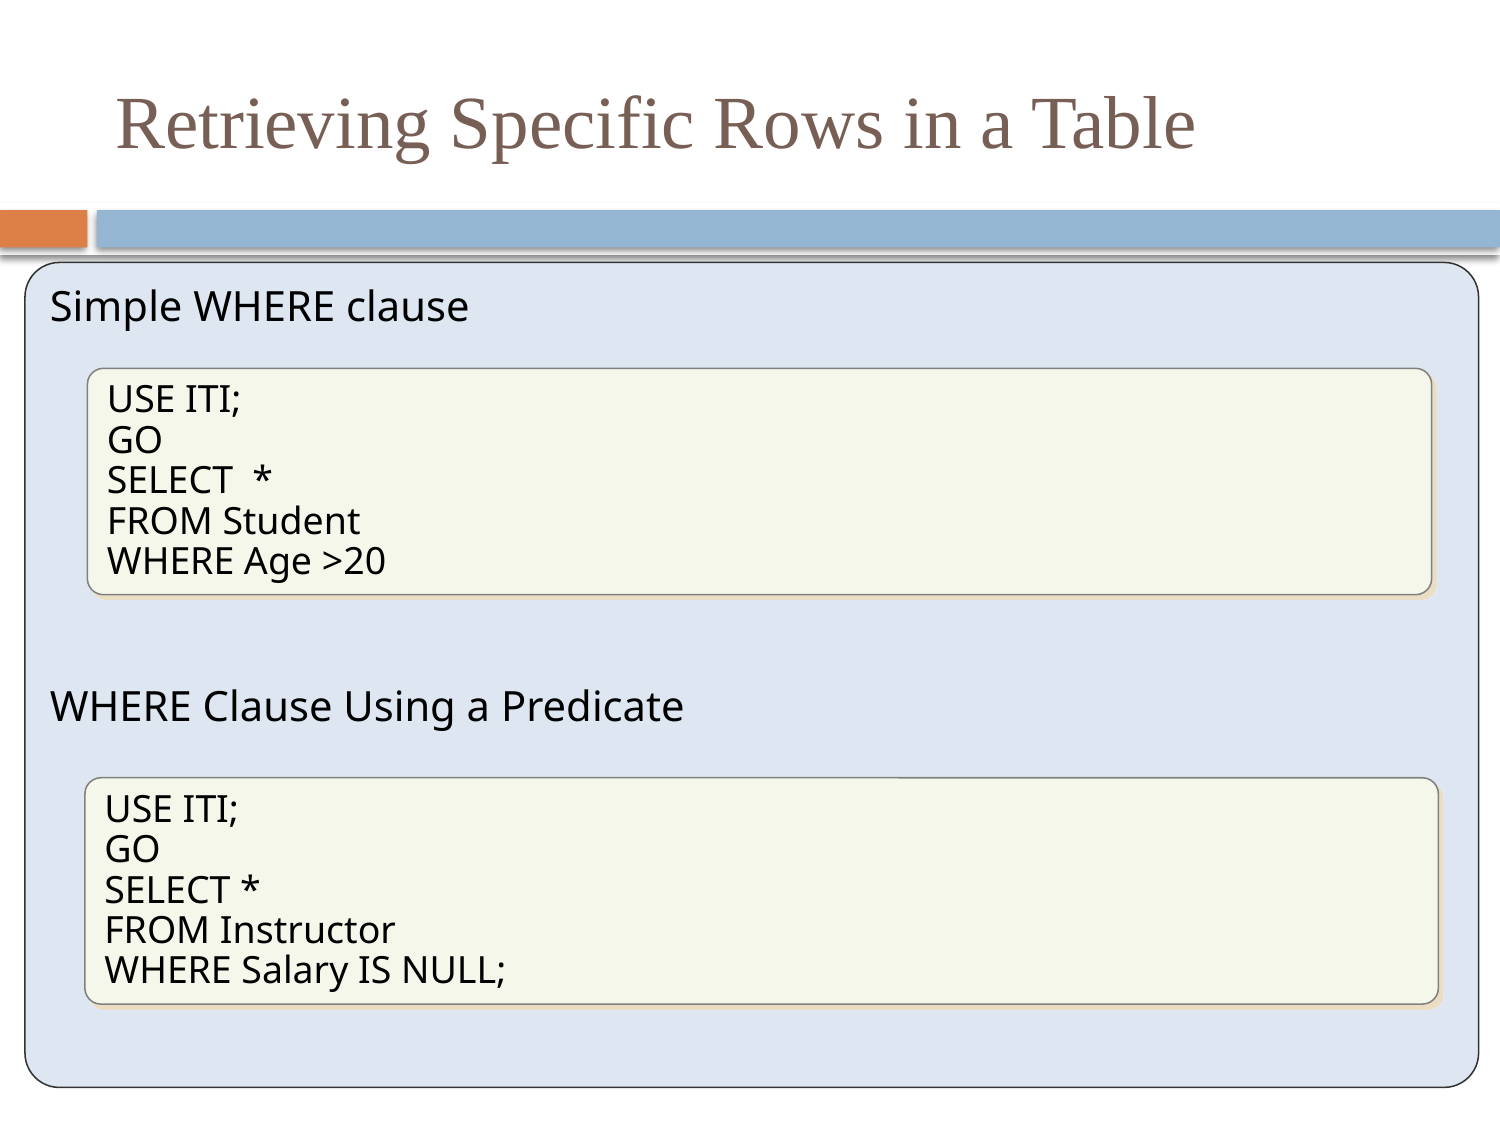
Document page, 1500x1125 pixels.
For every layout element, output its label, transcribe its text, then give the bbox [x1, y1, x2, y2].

title Retrieving Specific Rows in a Table [100, 37, 1438, 200]
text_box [24, 262, 1479, 1088]
